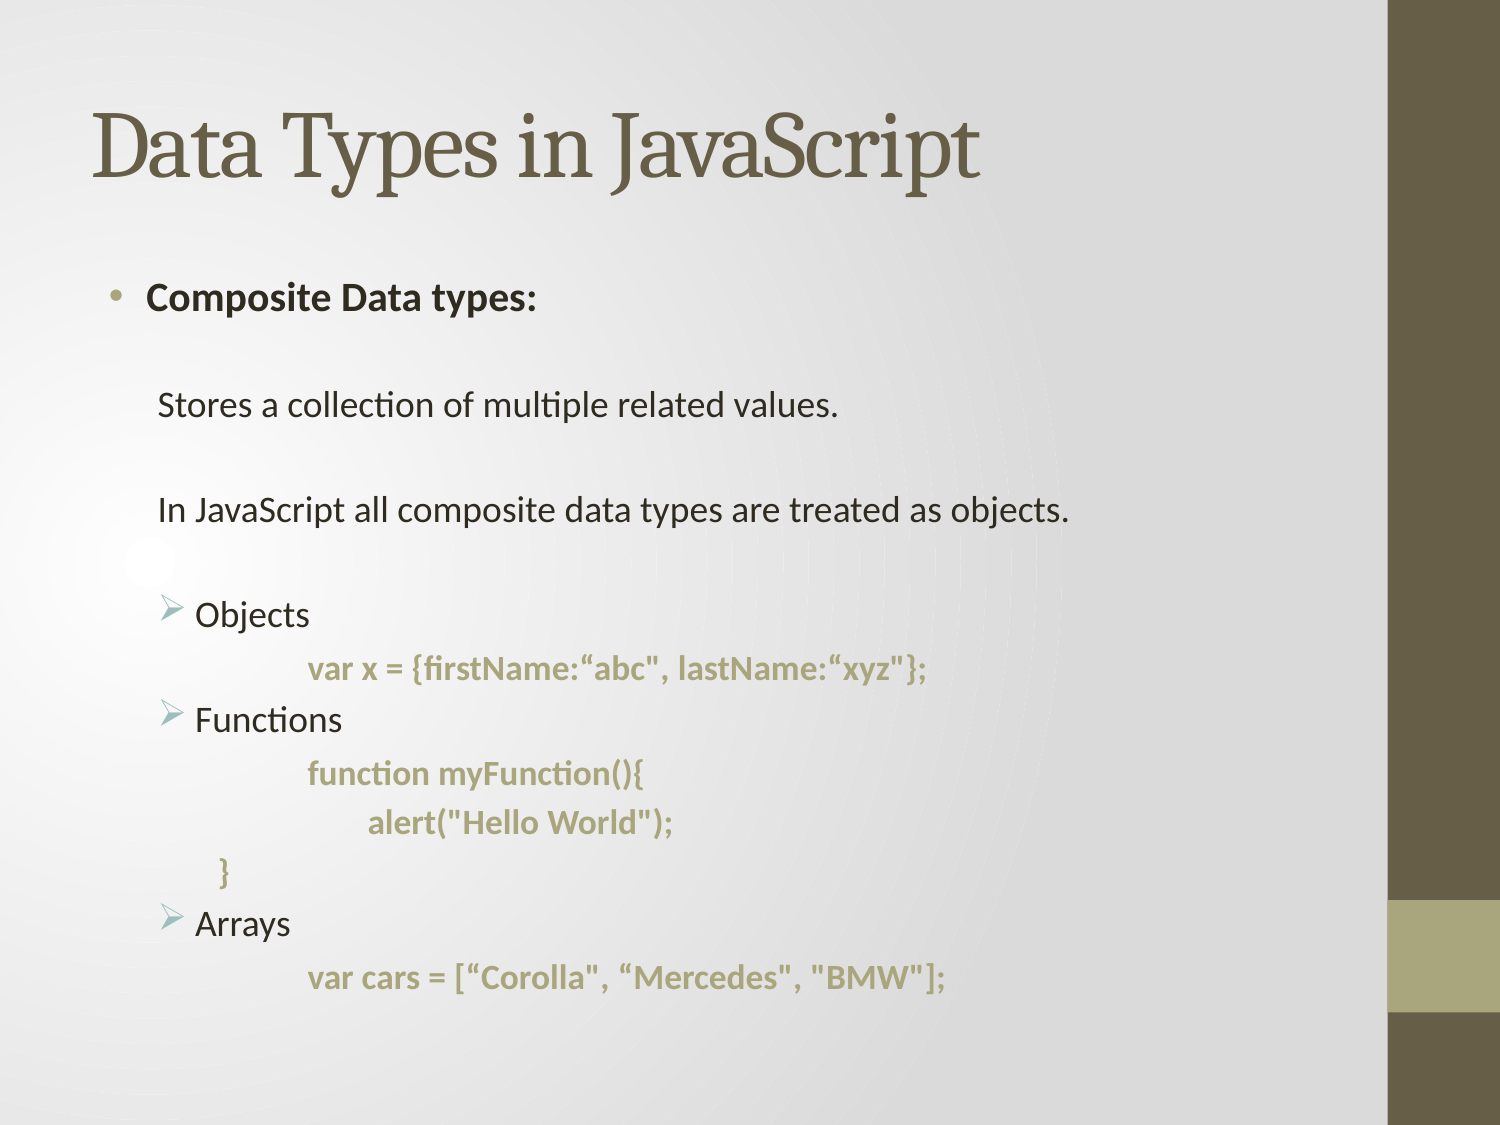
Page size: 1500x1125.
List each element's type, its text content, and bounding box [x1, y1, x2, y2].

title Data Types in JavaScript [75, 45, 1325, 233]
list Composite Data types: Stores a collection of multiple related values. In JavaScript all composite data types are treated as objects. Objects var x = {firstName:“abc", lastName:“xyz"}; Functions function myFunction(){ alert("Hello World"); } Arrays var cars = [“Corolla", “Mercedes", "BMW"]; [75, 262, 1325, 1050]
